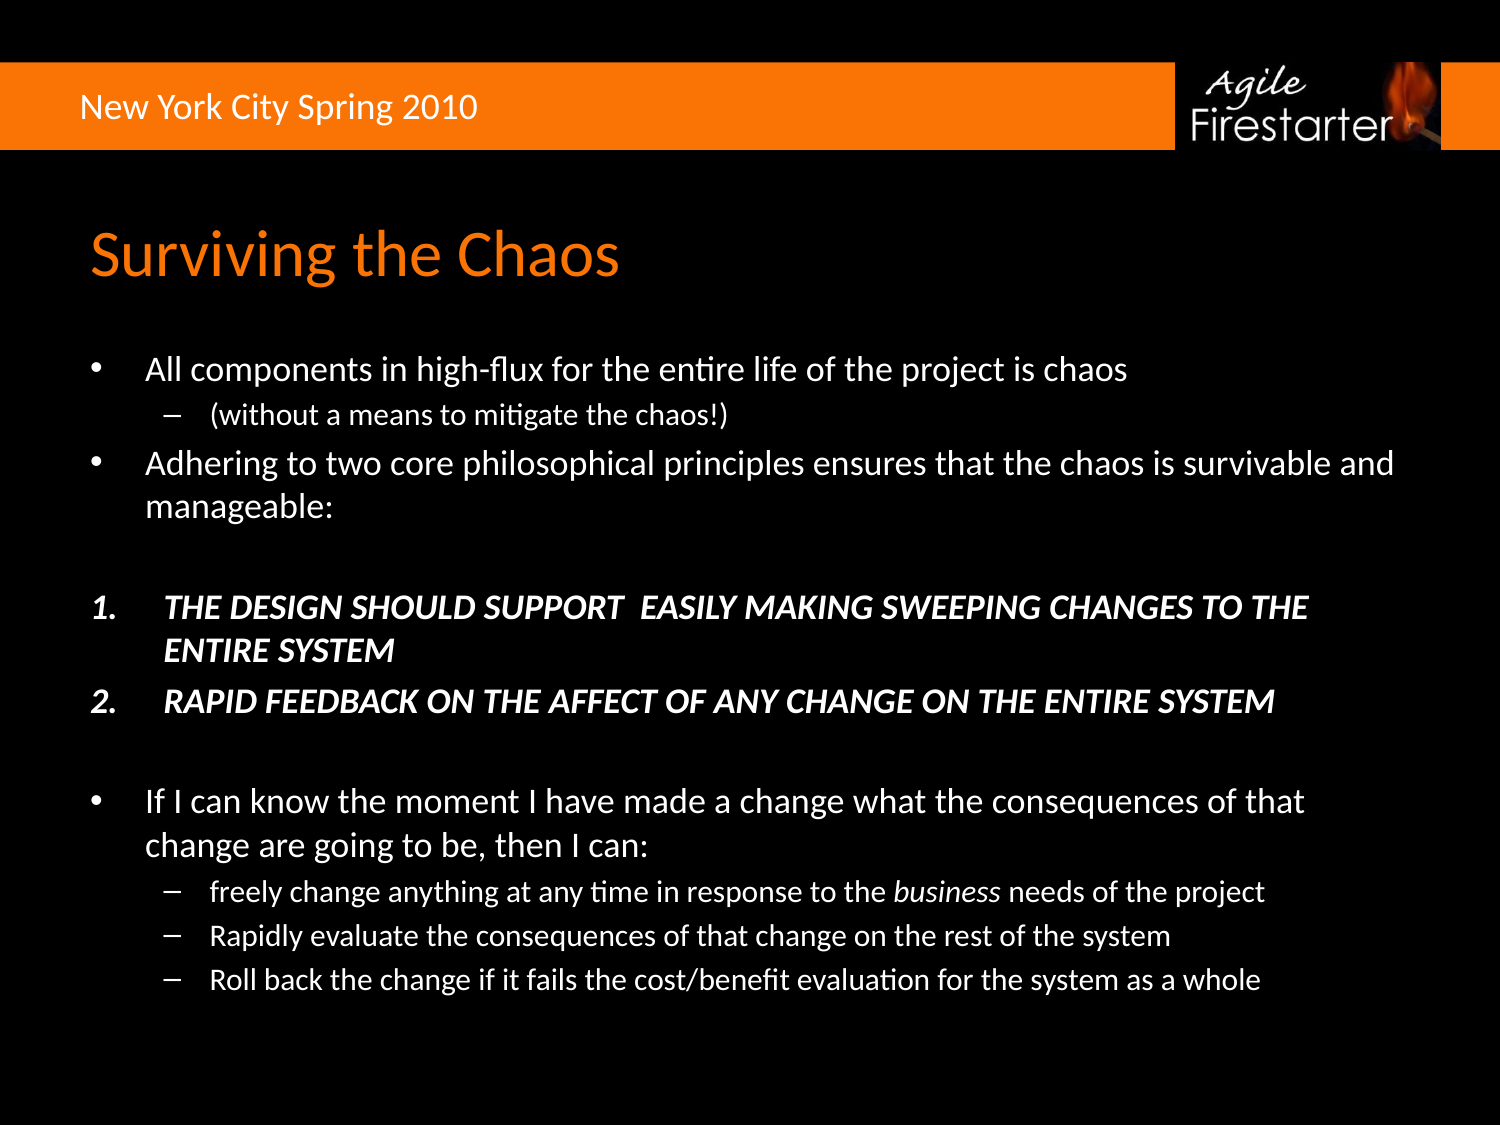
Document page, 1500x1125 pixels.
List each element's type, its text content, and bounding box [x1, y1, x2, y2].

list All components in high-flux for the entire life of the project is chaos (without a means to mitigate the chaos!) Adhering to two core philosophical principles ensures that the chaos is survivable and manageable: THE DESIGN SHOULD SUPPORT EASILY MAKING SWEEPING CHANGES TO THE ENTIRE SYSTEM RAPID FEEDBACK ON THE AFFECT OF ANY CHANGE ON THE ENTIRE SYSTEM If I can know the moment I have made a change what the consequences of that change are going to be, then I can: freely change anything at any time in response to the business needs of the project Rapidly evaluate the consequences of that change on the rest of the system Roll back the change if it fails the cost/benefit evaluation for the system as a whole [75, 337, 1425, 1005]
title Surviving the Chaos [75, 174, 1425, 325]
picture [1175, 62, 1441, 151]
